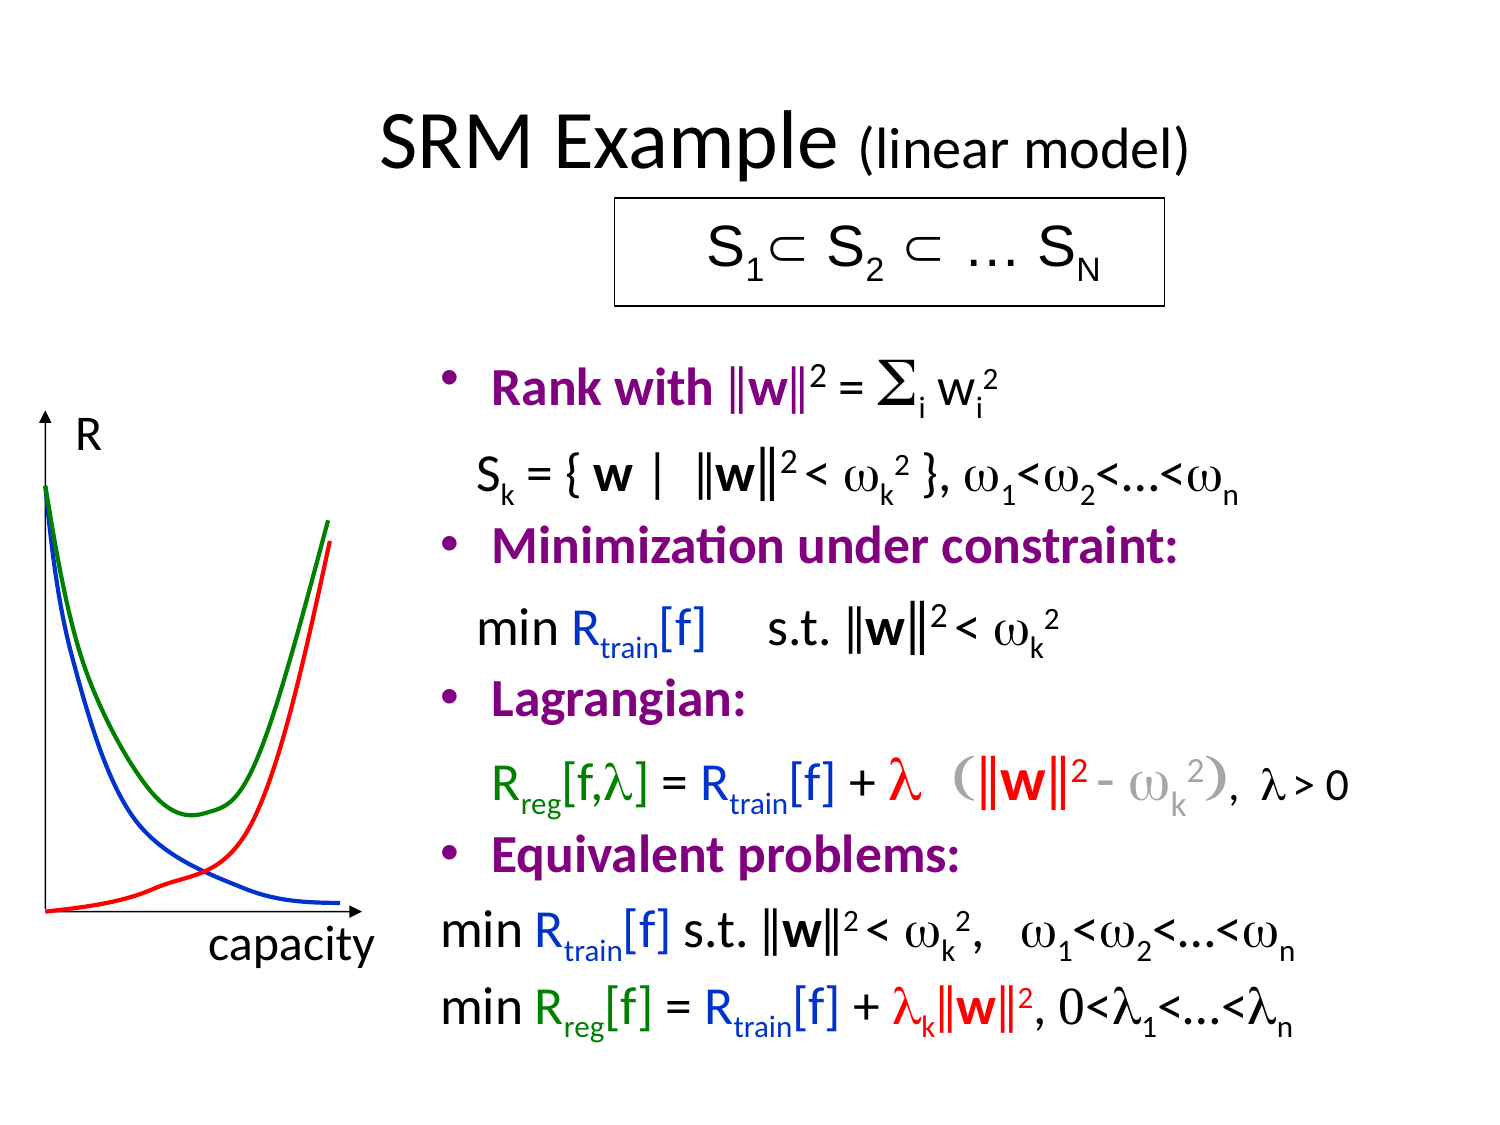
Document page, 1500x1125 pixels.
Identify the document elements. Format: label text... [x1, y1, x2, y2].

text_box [44, 392, 472, 978]
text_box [395, 197, 1201, 349]
title SRM Example (linear model) [147, 41, 1423, 230]
list Rank with ǁwǁ2 = Si wi2 Sk = { w | ǁwǁ2 < wk2 }, w1<w2<…<wn Minimization under constraint: min Rtrain[f] s.t. ǁwǁ2 < wk2 Lagrangian: Rreg[f,l] = Rtrain[f] + l (ǁwǁ2 - wk2), l > 0 Equivalent problems: min Rtrain[f] s.t. ǁwǁ2 < wk2, w1<w2<…<wn min Rreg[f] = Rtrain[f] + lkǁwǁ2, 0<l1<…<ln [425, 269, 1488, 1050]
